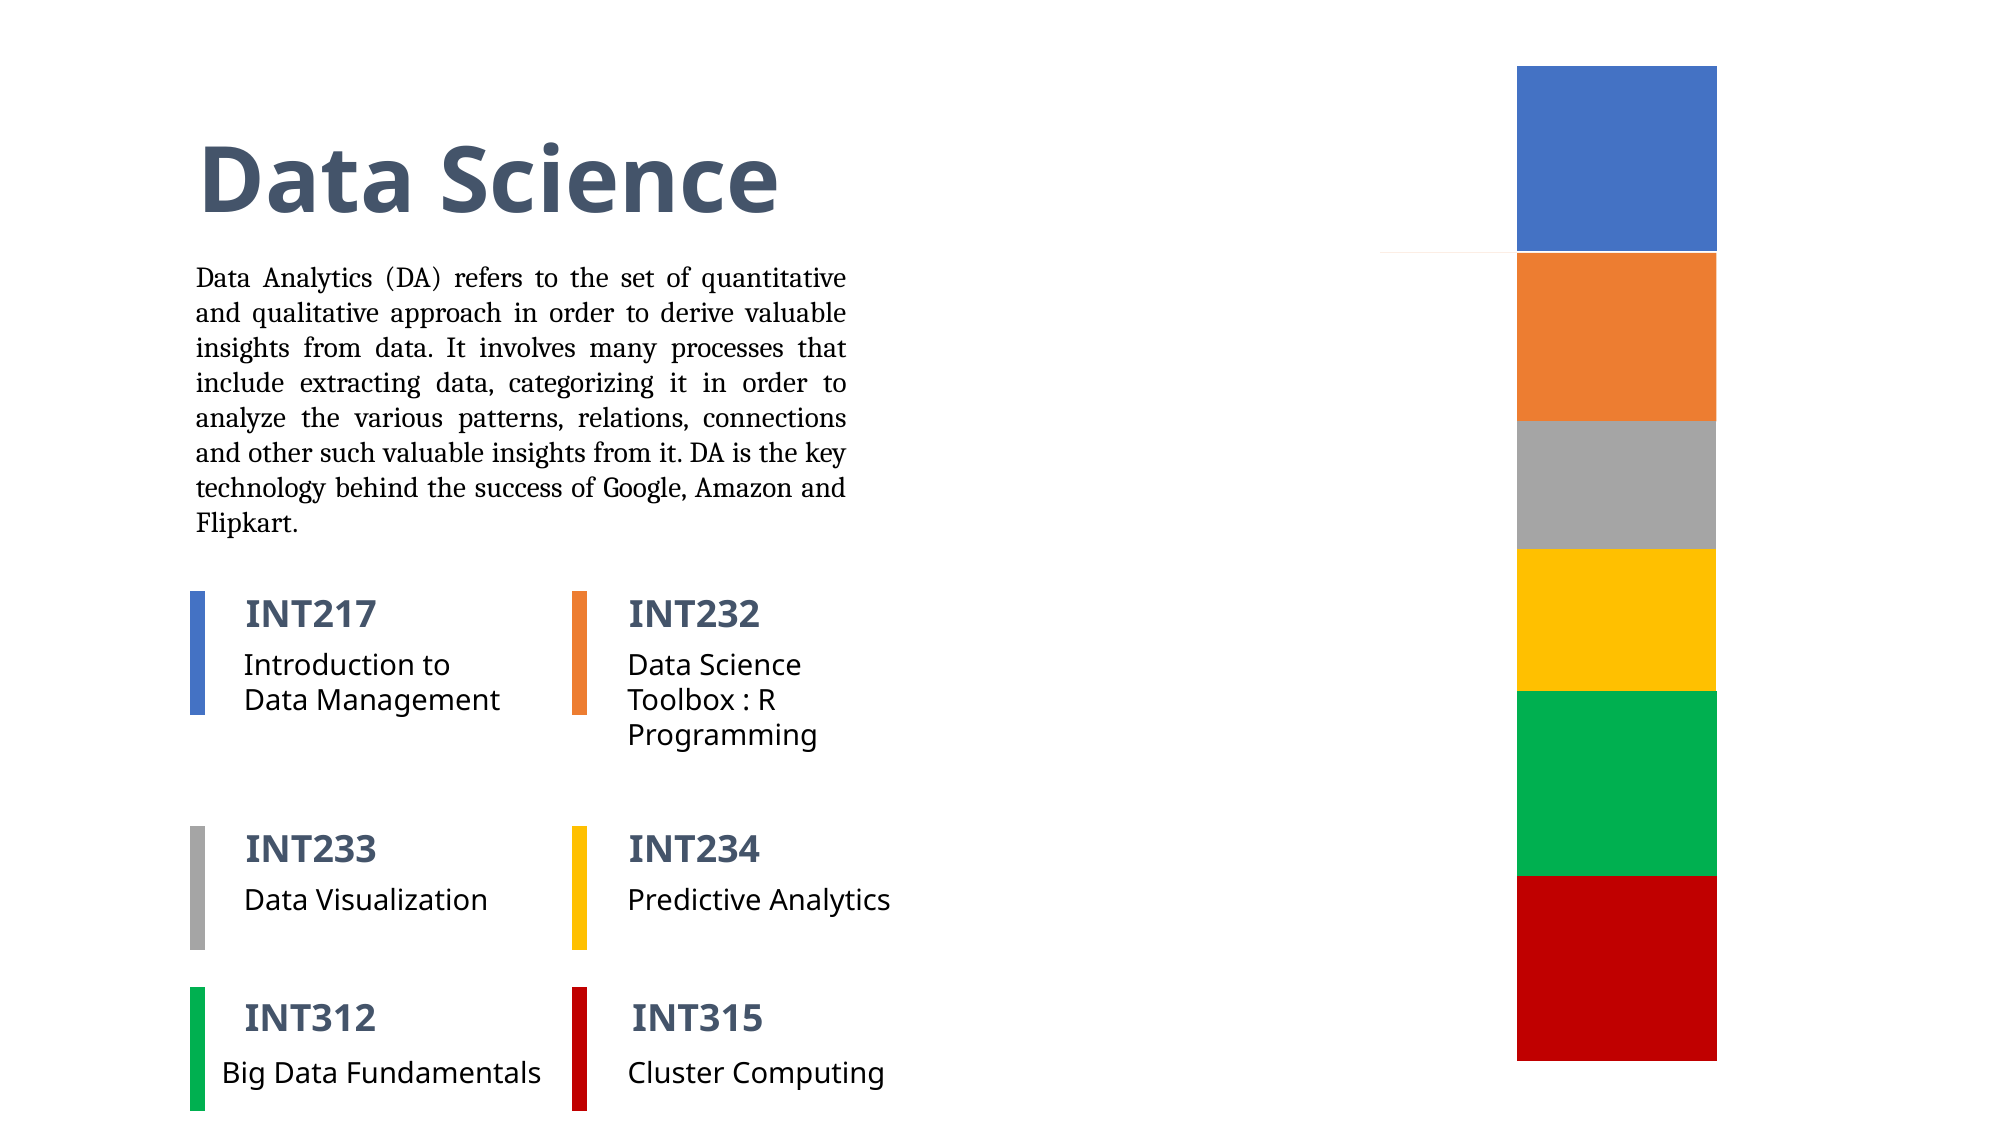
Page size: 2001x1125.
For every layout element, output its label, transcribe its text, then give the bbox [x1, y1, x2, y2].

text_box [1517, 691, 1717, 876]
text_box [181, 113, 988, 951]
text_box [1517, 876, 1717, 1061]
text_box [1380, 252, 1717, 421]
text_box INT312 [230, 986, 391, 1047]
text_box [1517, 549, 1717, 691]
text_box [189, 986, 206, 1112]
text_box [1517, 66, 1717, 252]
text_box [572, 986, 588, 1112]
text_box INT315 [617, 986, 779, 1047]
text_box Big Data Fundamentals [206, 1047, 557, 1098]
text_box [1517, 421, 1717, 549]
text_box Cluster Computing [612, 1047, 901, 1098]
